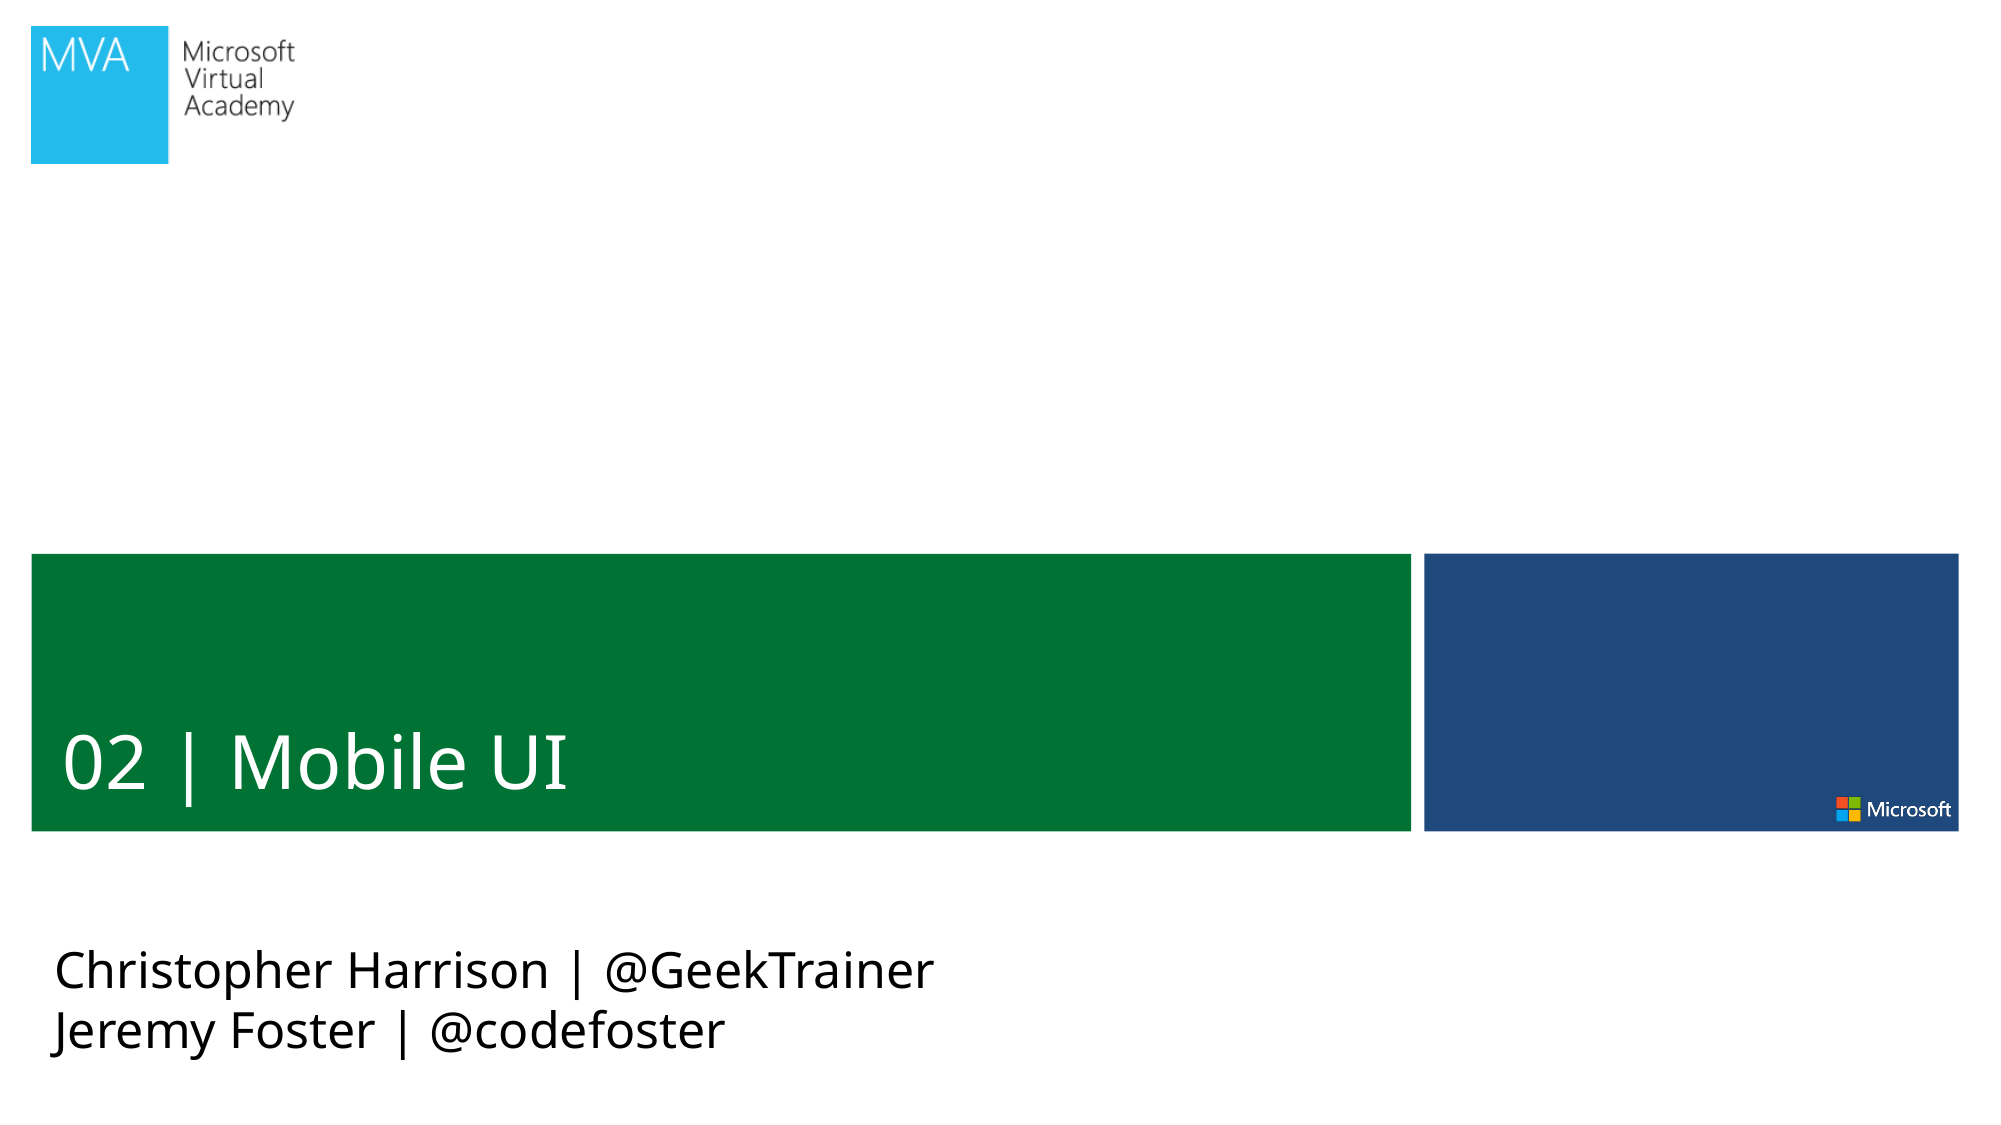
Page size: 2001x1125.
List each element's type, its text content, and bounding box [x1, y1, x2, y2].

subtitle Christopher Harrison | @GeekTrainer Jeremy Foster | @codefoster [31, 841, 1412, 1082]
picture [1834, 790, 1956, 827]
list 02 | Mobile UI [47, 568, 1396, 813]
picture [31, 26, 374, 164]
